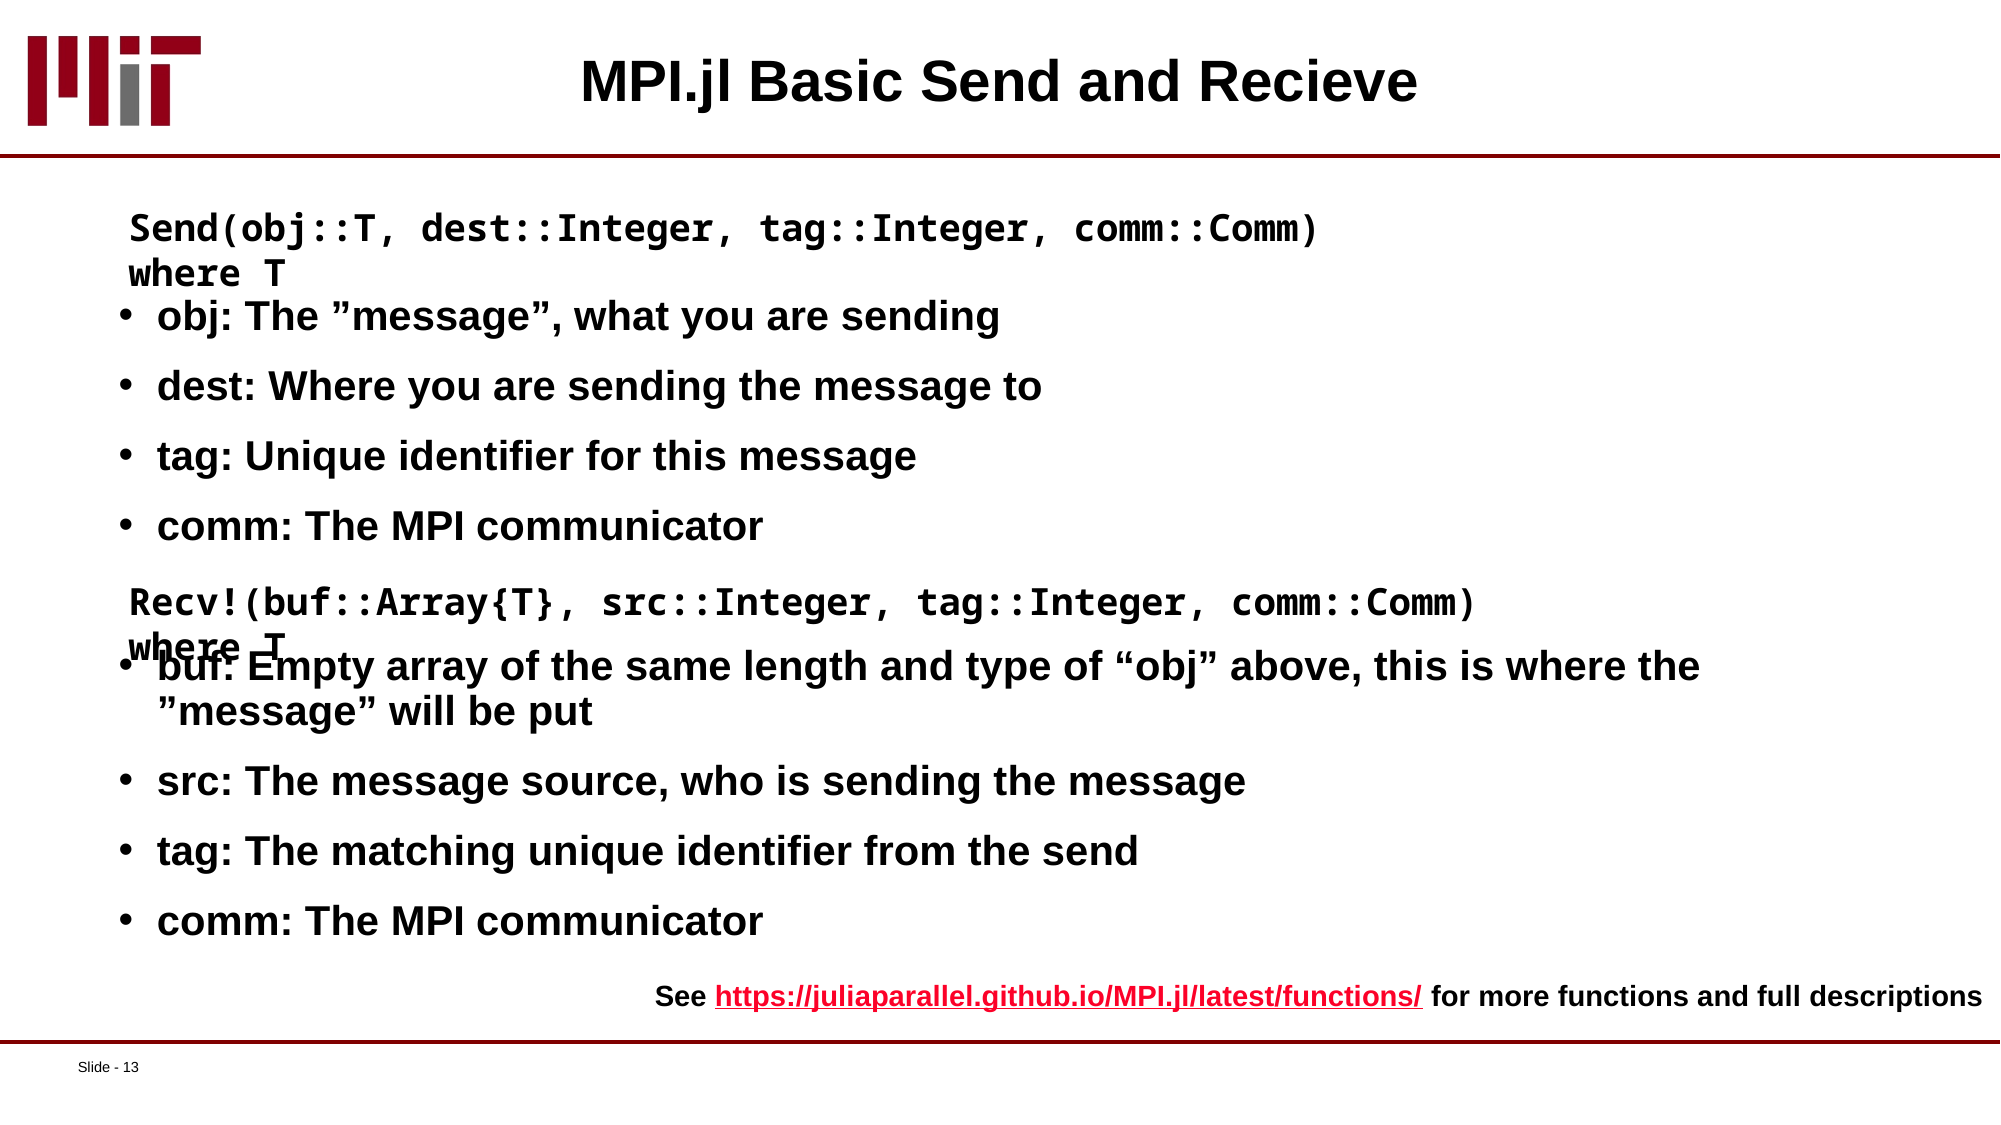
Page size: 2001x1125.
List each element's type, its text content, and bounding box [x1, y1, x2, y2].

title MPI.jl Basic Send and Recieve [205, 16, 1795, 151]
picture [23, 31, 205, 134]
list obj: The ”message”, what you are sending dest: Where you are sending the message to tag: Unique identifier for this message comm: The MPI communicator buf: Empty array of the same length and type of “obj” above, this is where the ”message” will be put src: The message source, who is sending the message tag: The matching unique identifier from the send comm: The MPI communicator [103, 212, 1895, 1005]
text_box See https://juliaparallel.github.io/MPI.jl/latest/functions/ for more functions and full descriptions [639, 969, 1999, 1020]
text_box Recv!(buf::Array{T}, src::Integer, tag::Integer, comm::Comm) where T [113, 570, 1625, 675]
text_box Send(obj::T, dest::Integer, tag::Integer, comm::Comm) where T [114, 196, 1409, 302]
